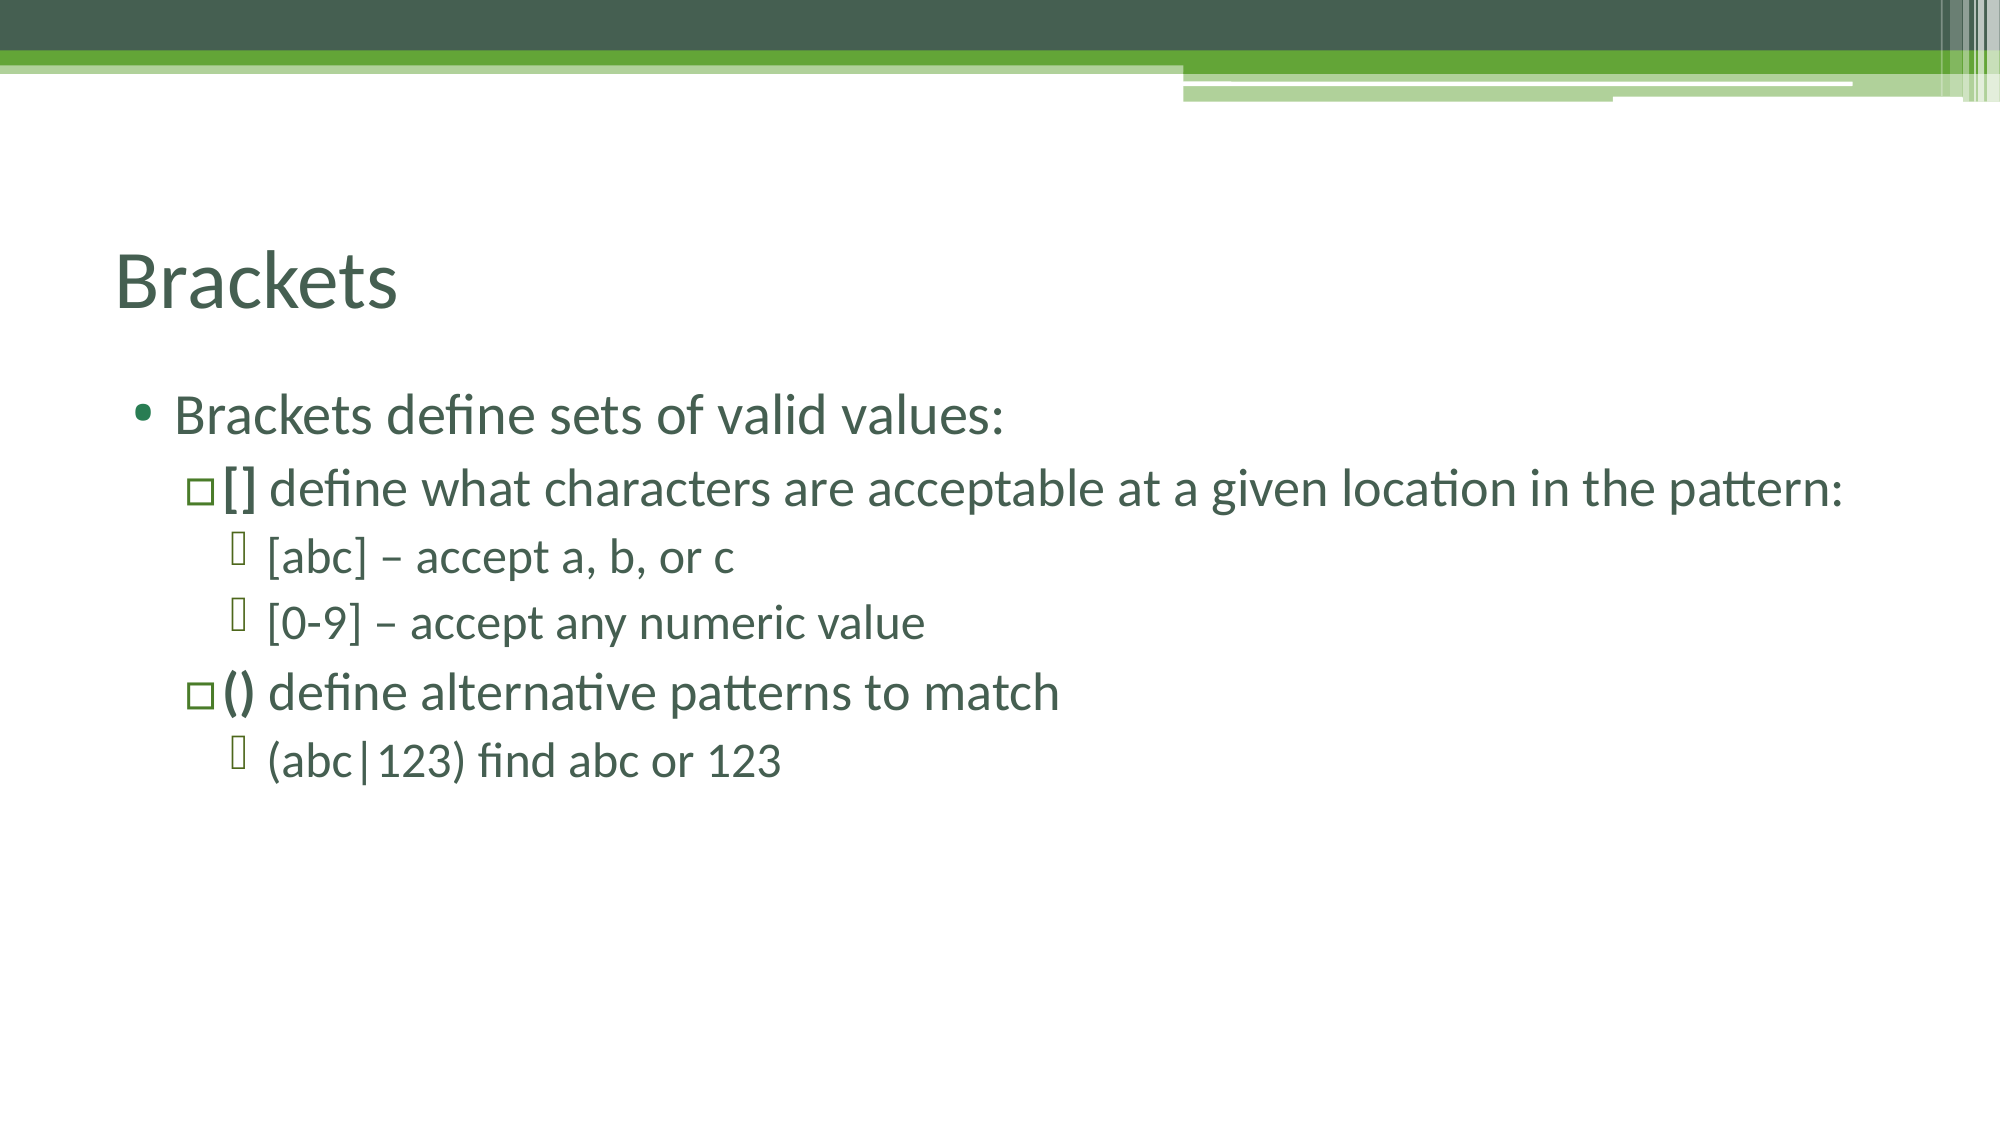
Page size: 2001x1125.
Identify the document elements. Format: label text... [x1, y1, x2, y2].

title Brackets [99, 187, 1900, 363]
list Brackets define sets of valid values: [] define what characters are acceptable at a given location in the pattern: [abc] – accept a, b, or c [0-9] – accept any numeric value () define alternative patterns to match (abc|123) find abc or 123 [99, 368, 1900, 1079]
